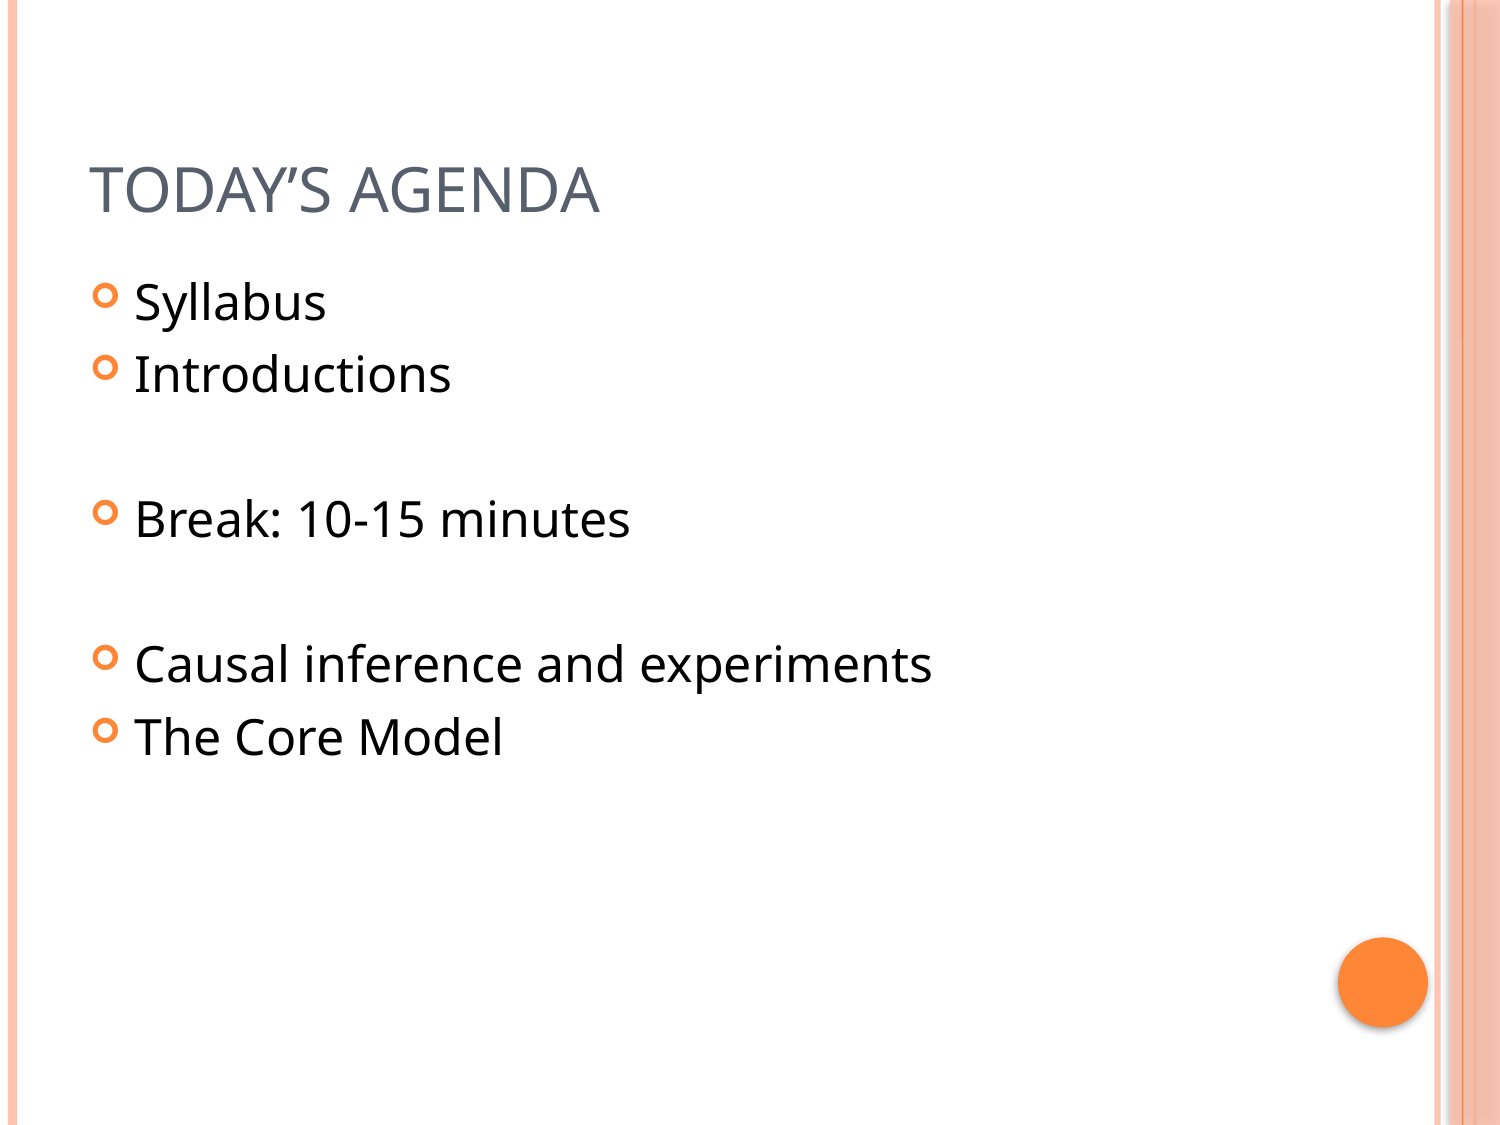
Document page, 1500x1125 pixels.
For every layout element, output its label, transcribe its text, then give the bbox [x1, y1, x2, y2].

title Today’s Agenda [75, 45, 1300, 233]
list Syllabus Introductions Break: 10-15 minutes Causal inference and experiments The Core Model [75, 262, 1300, 1062]
